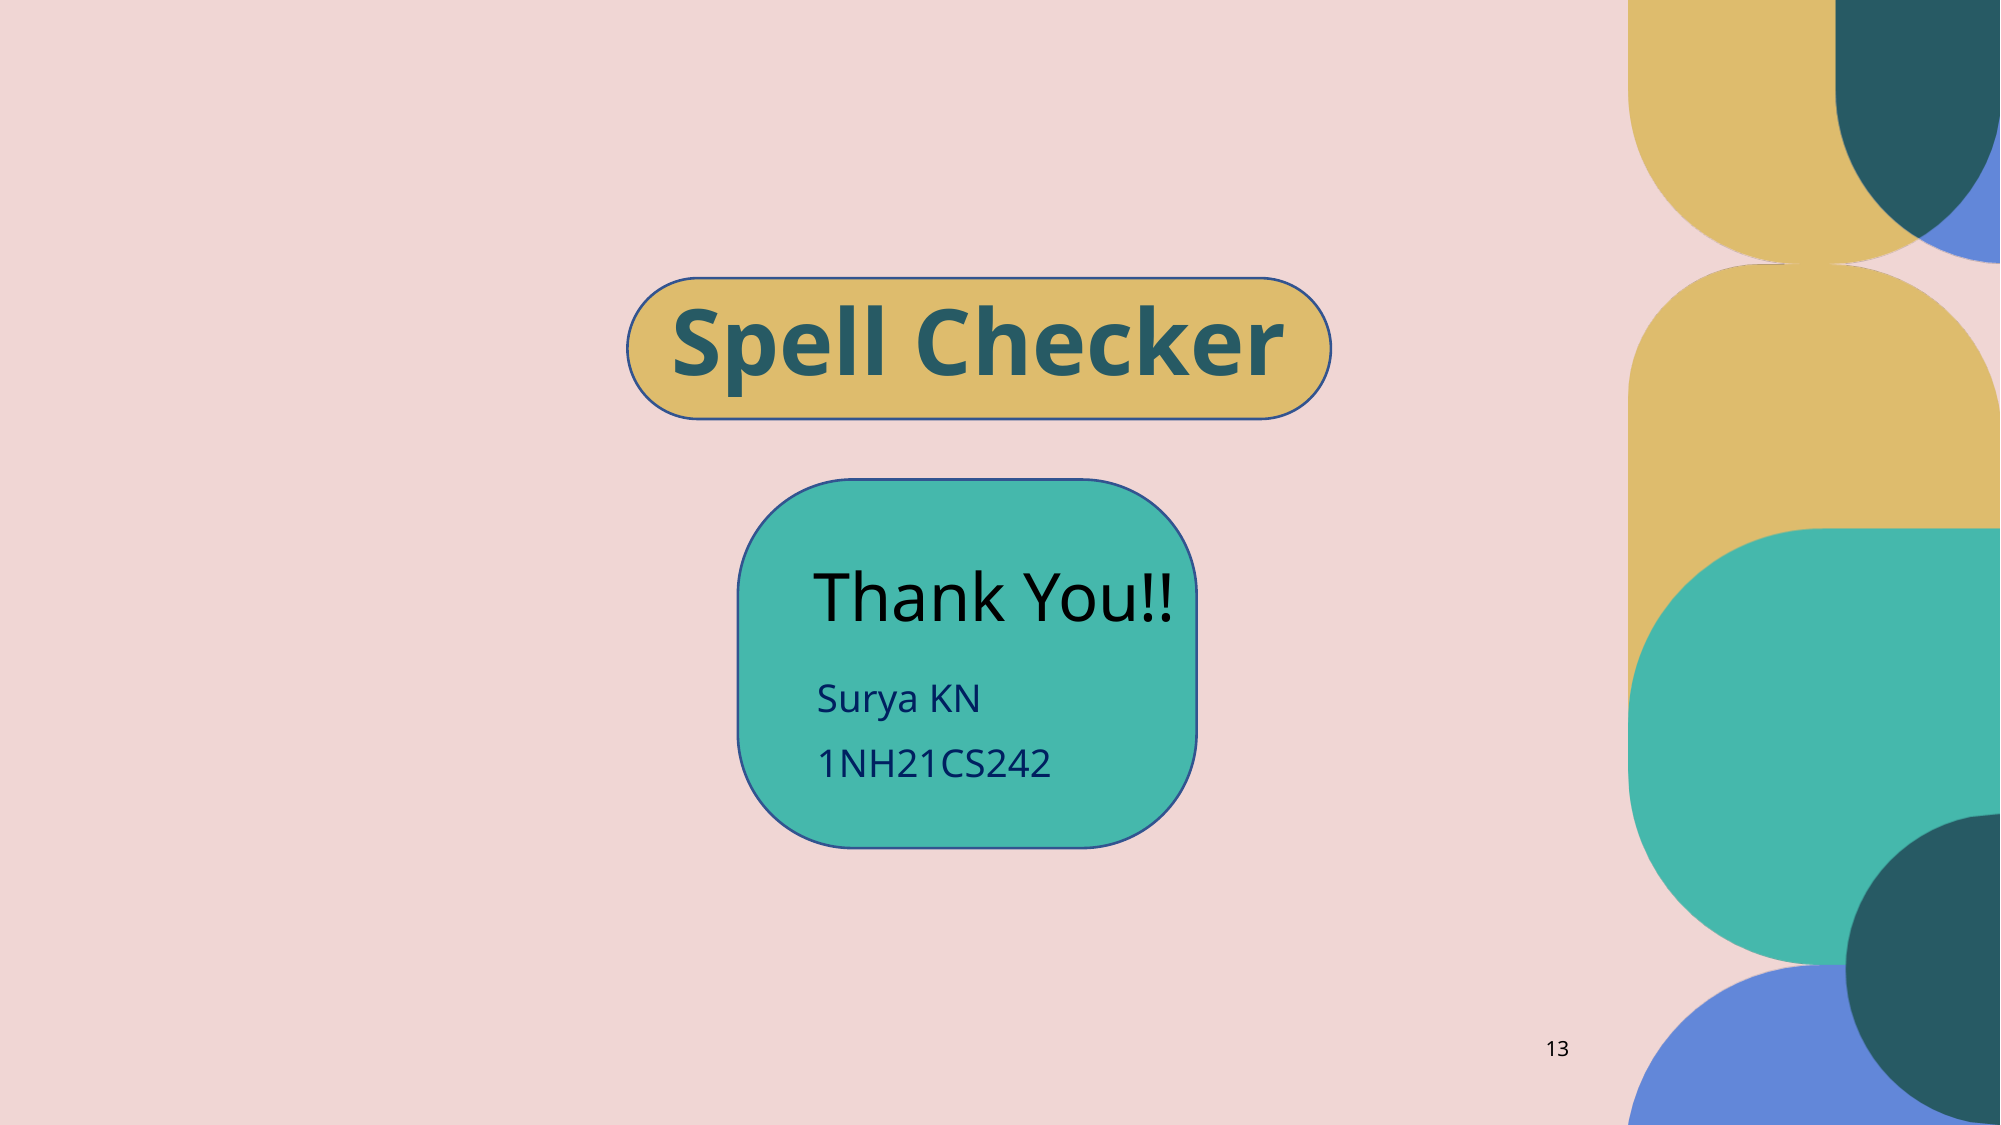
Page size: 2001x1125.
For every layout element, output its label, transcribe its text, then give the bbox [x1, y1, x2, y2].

text_box Surya KN 1NH21CS242 [801, 666, 1180, 793]
picture [1628, 0, 2000, 1125]
text_box Spell Checker [620, 217, 1338, 460]
slide_number 13 [1493, 1019, 1584, 1080]
text_box [736, 478, 1198, 850]
text_box Thank You!! [798, 547, 1258, 643]
